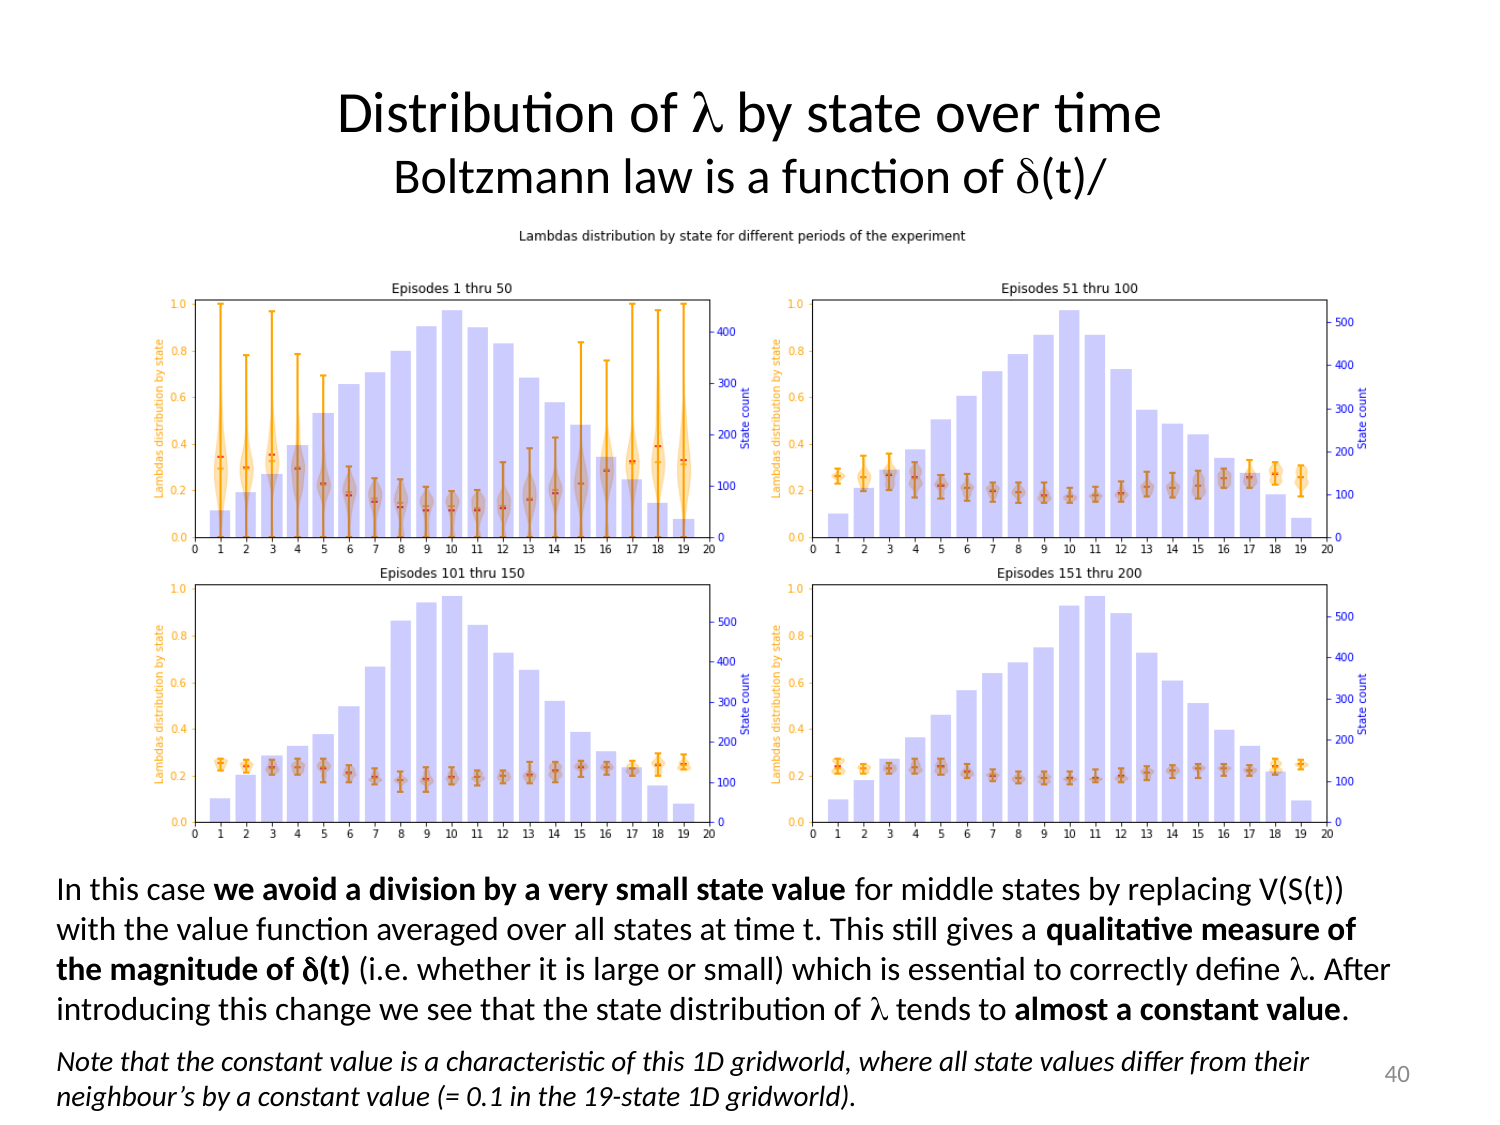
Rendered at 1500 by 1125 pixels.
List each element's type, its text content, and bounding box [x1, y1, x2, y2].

text_box In this case we avoid a division by a very small state value for middle states by replacing V(S(t)) with the value function averaged over all states at time t. This still gives a qualitative measure of the magnitude of (t) (i.e. whether it is large or small) which is essential to correctly define . After introducing this change we see that the state distribution of  tends to almost a constant value. [41, 860, 1424, 1034]
text_box Note that the constant value is a characteristic of this 1D gridworld, where all state values differ from their neighbour’s by a constant value (= 0.1 in the 19-state 1D gridworld). [41, 1034, 1424, 1120]
picture [147, 219, 1386, 861]
